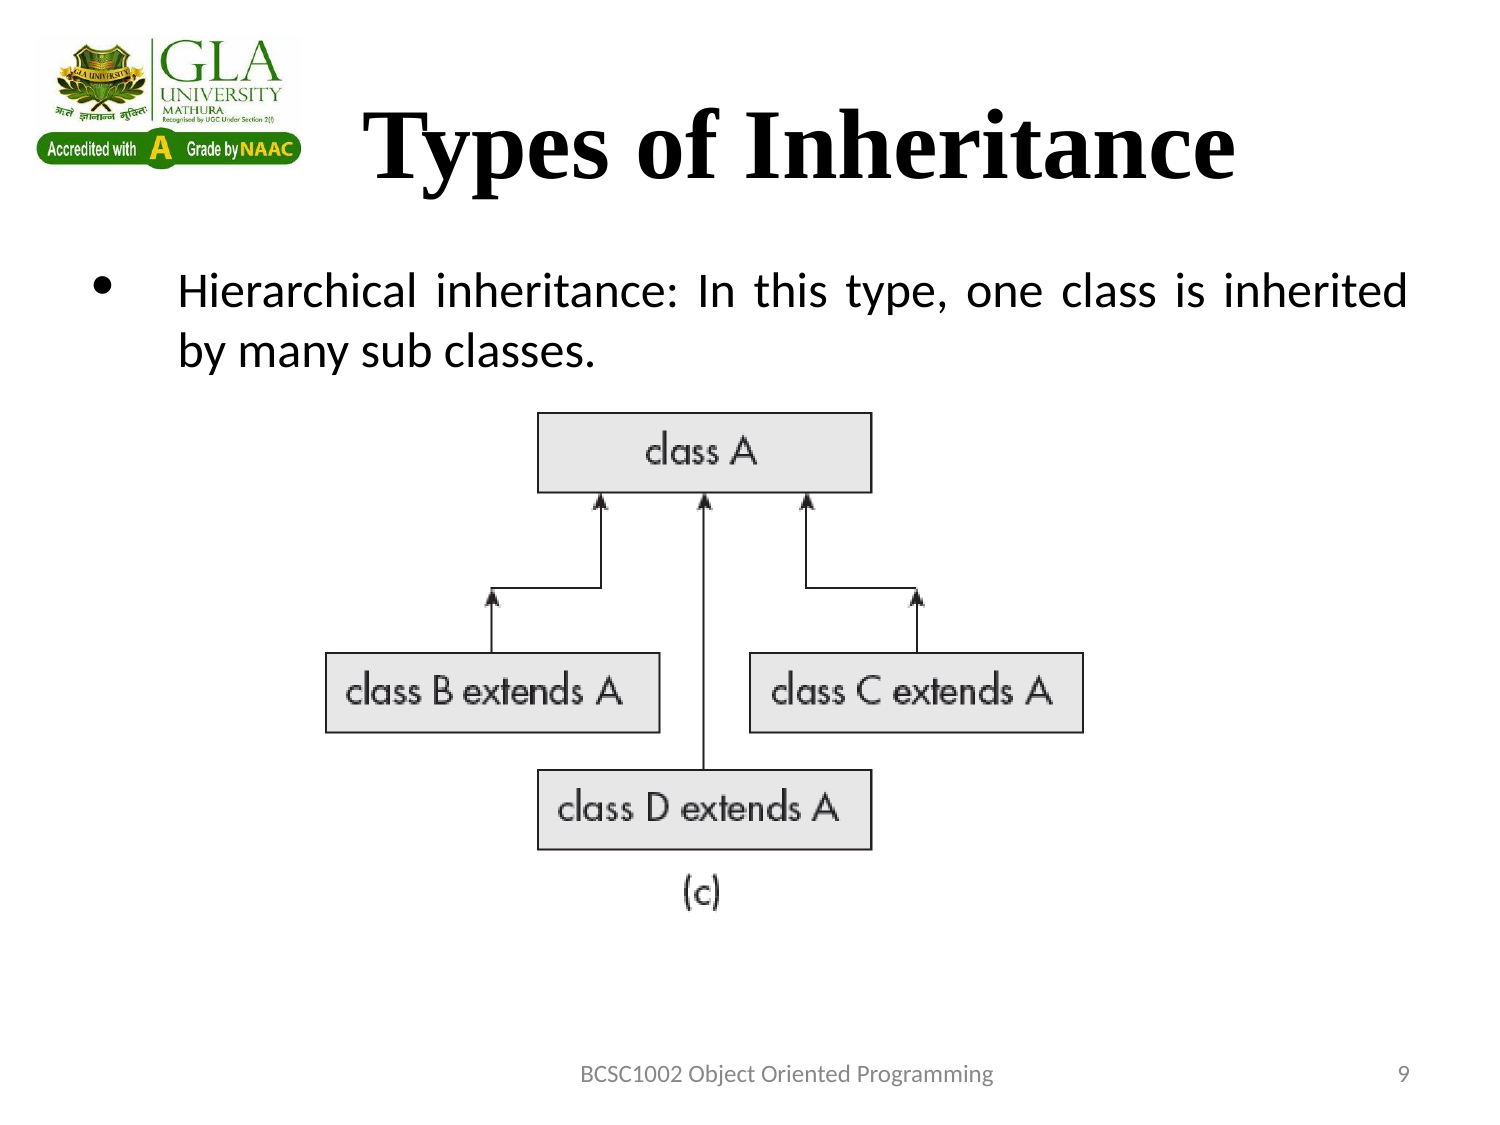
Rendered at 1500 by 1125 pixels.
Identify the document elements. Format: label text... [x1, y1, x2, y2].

list Hierarchical inheritance: In this type, one class is inherited by many sub classes. [75, 249, 1425, 993]
picture [34, 34, 302, 172]
slide_number ‹#› [1074, 1042, 1425, 1103]
picture [312, 399, 1154, 921]
title Types of Inheritance [125, 45, 1475, 233]
footer BCSC1002 Object Oriented Programming [512, 1042, 1063, 1103]
